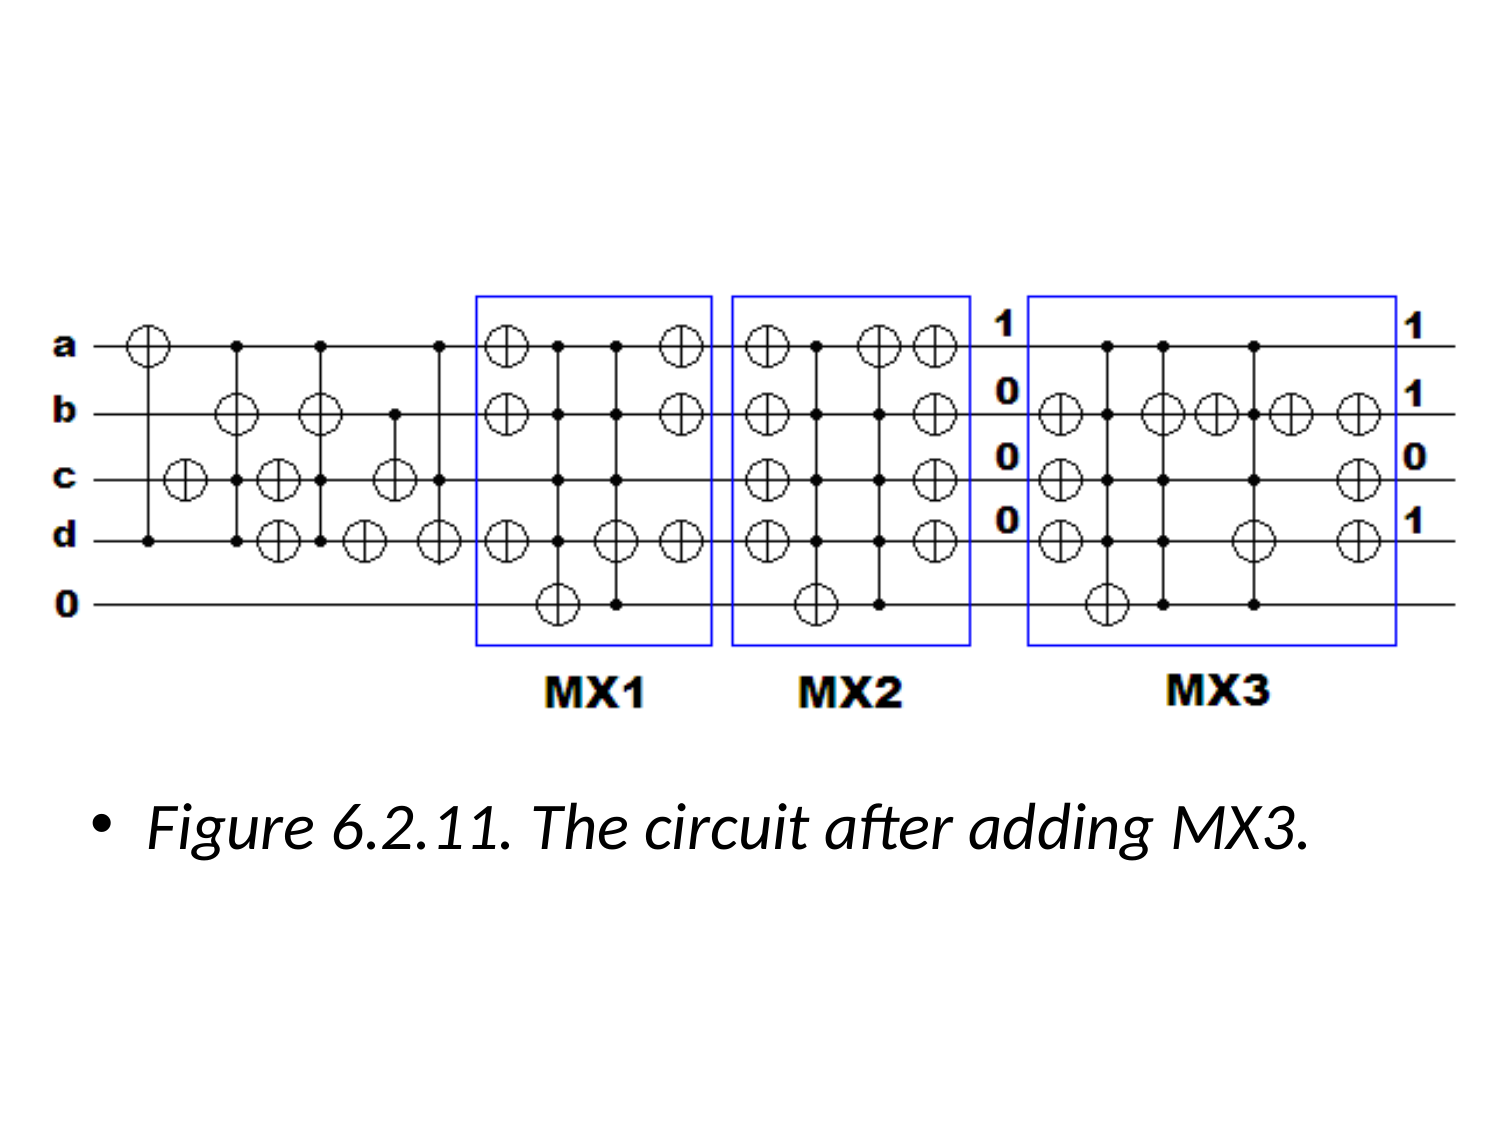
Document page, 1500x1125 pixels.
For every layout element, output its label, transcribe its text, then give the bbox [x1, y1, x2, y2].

list Figure 6.2.11. The circuit after adding MX3. [75, 774, 1425, 1005]
picture [49, 287, 1463, 713]
